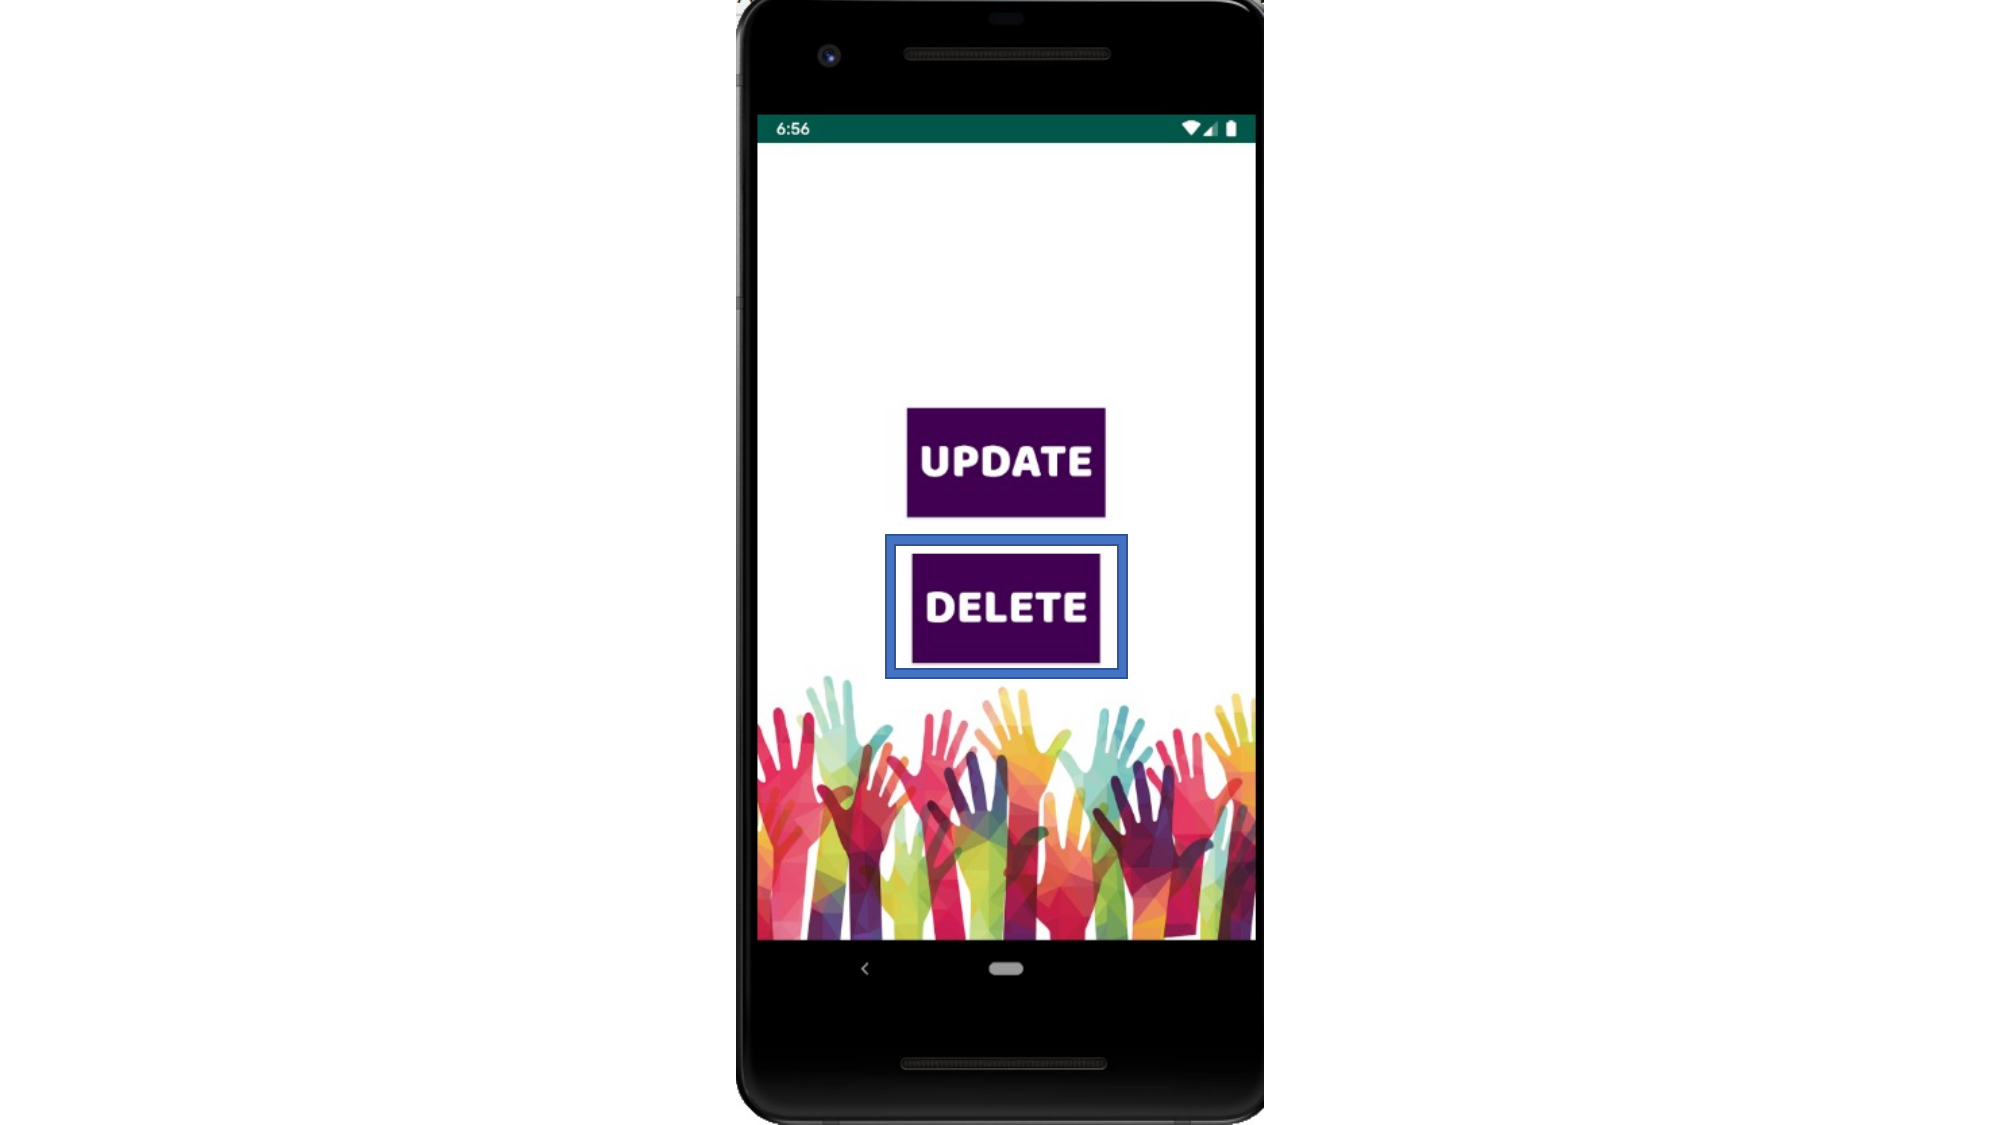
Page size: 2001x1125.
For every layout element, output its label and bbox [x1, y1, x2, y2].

picture [736, 0, 1264, 1125]
